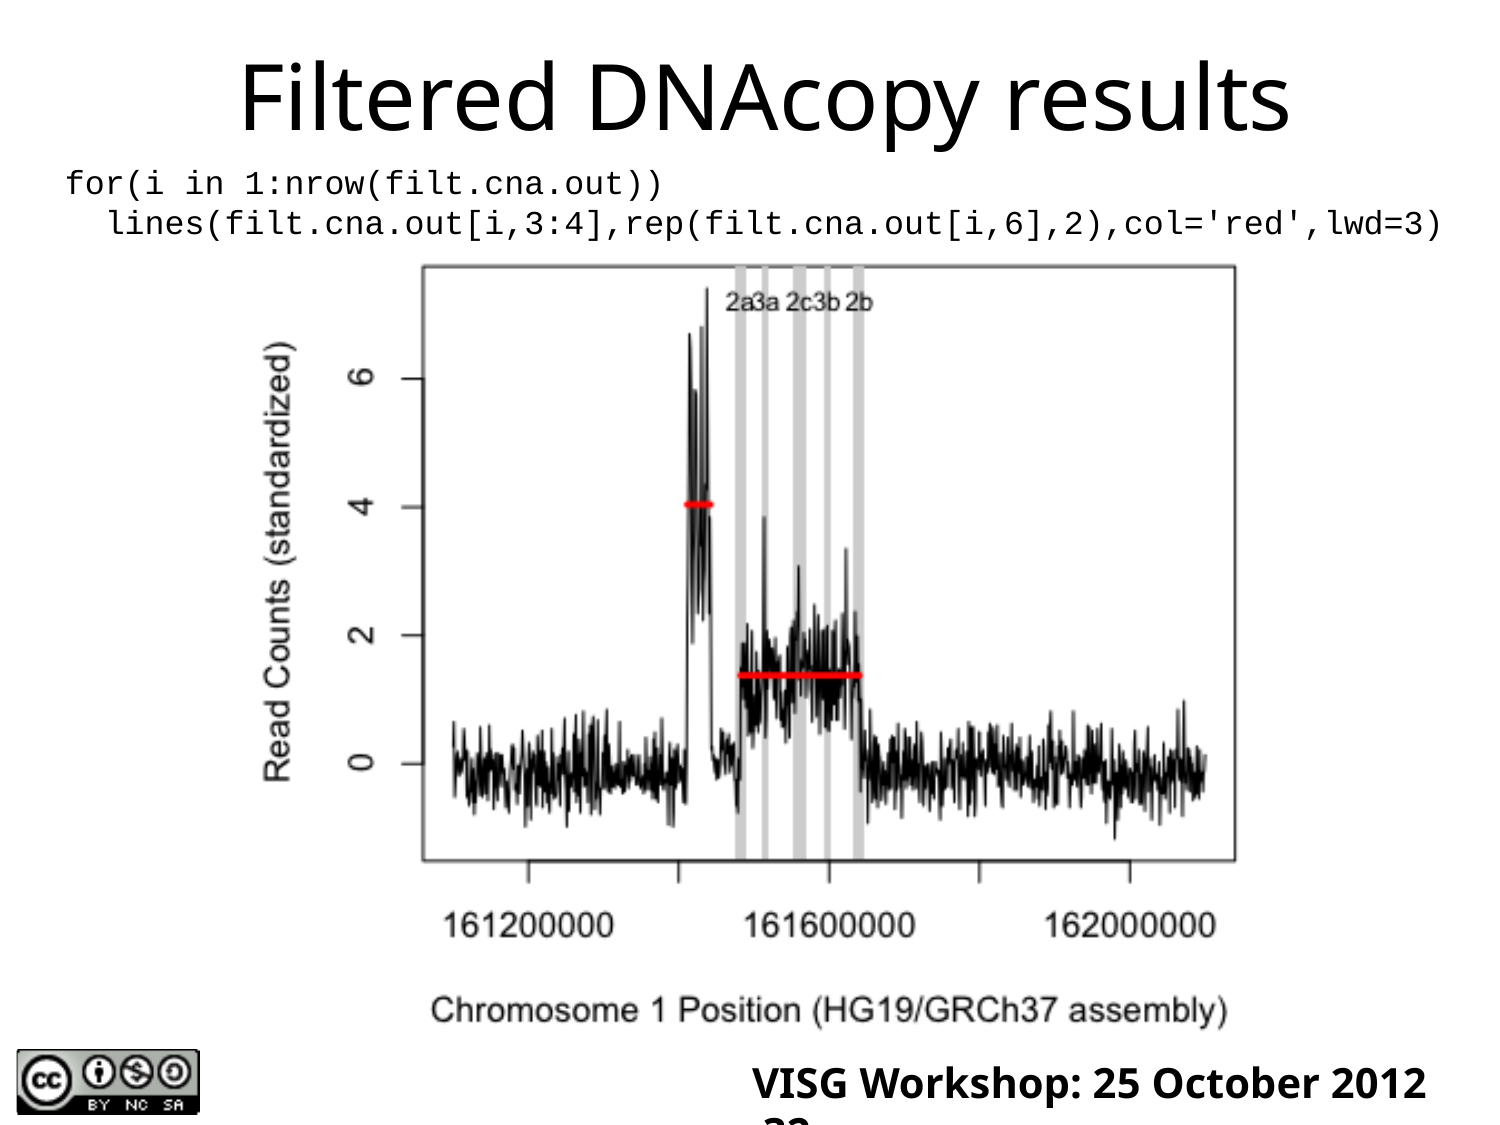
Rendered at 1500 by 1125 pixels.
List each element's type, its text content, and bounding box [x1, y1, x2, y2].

picture [16, 1049, 200, 1115]
text_box for(i in 1:nrow(filt.cna.out)) lines(filt.cna.out[i,3:4],rep(filt.cna.out[i,6],2),col='red',lwd=3) [49, 154, 1463, 249]
picture [257, 249, 1251, 1038]
title Filtered DNAcopy results [187, 0, 1344, 154]
